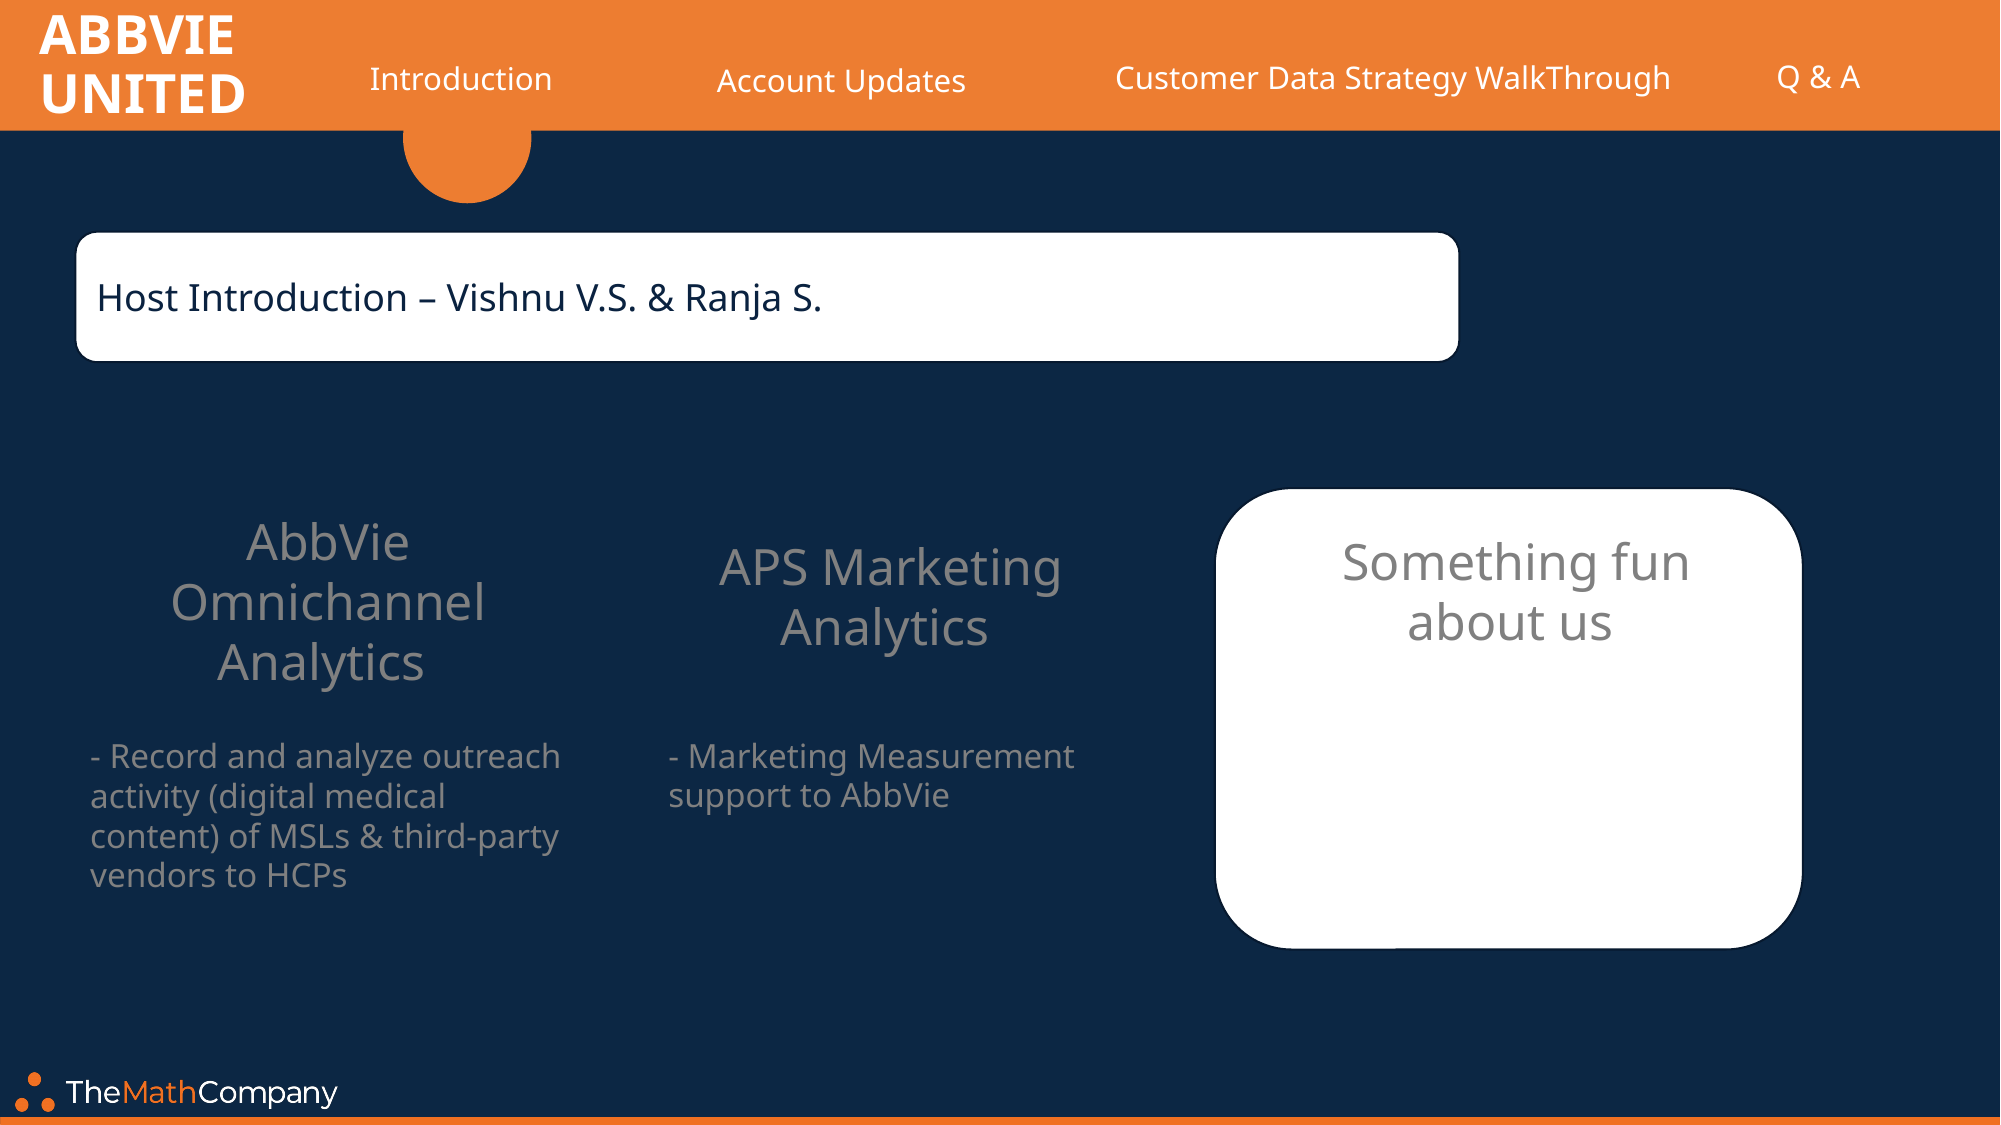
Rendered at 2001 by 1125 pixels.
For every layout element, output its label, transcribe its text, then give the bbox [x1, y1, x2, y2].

text_box Introduction [355, 51, 709, 104]
text_box [0, 0, 2000, 132]
text_box Something fun about us [1267, 522, 1767, 748]
text_box Q & A [1761, 49, 1939, 102]
text_box [402, 132, 533, 205]
text_box APS Marketing Analytics - Marketing Measurement support to AbbVie [653, 527, 1130, 867]
text_box [1213, 487, 1804, 951]
text_box Customer Data Strategy WalkThrough [1100, 50, 1747, 103]
text_box ABBVIE United [24, 0, 378, 88]
text_box Host Introduction – Vishnu V.S. & Ranja S. [74, 230, 1461, 364]
picture [0, 132, 2000, 1125]
text_box Account Updates [702, 53, 1056, 107]
text_box [9, 40, 363, 128]
text_box AbbVie Omnichannel Analytics - Record and analyze outreach activity (digital medical content) of MSLs & third-party vendors to HCPs [75, 502, 582, 947]
